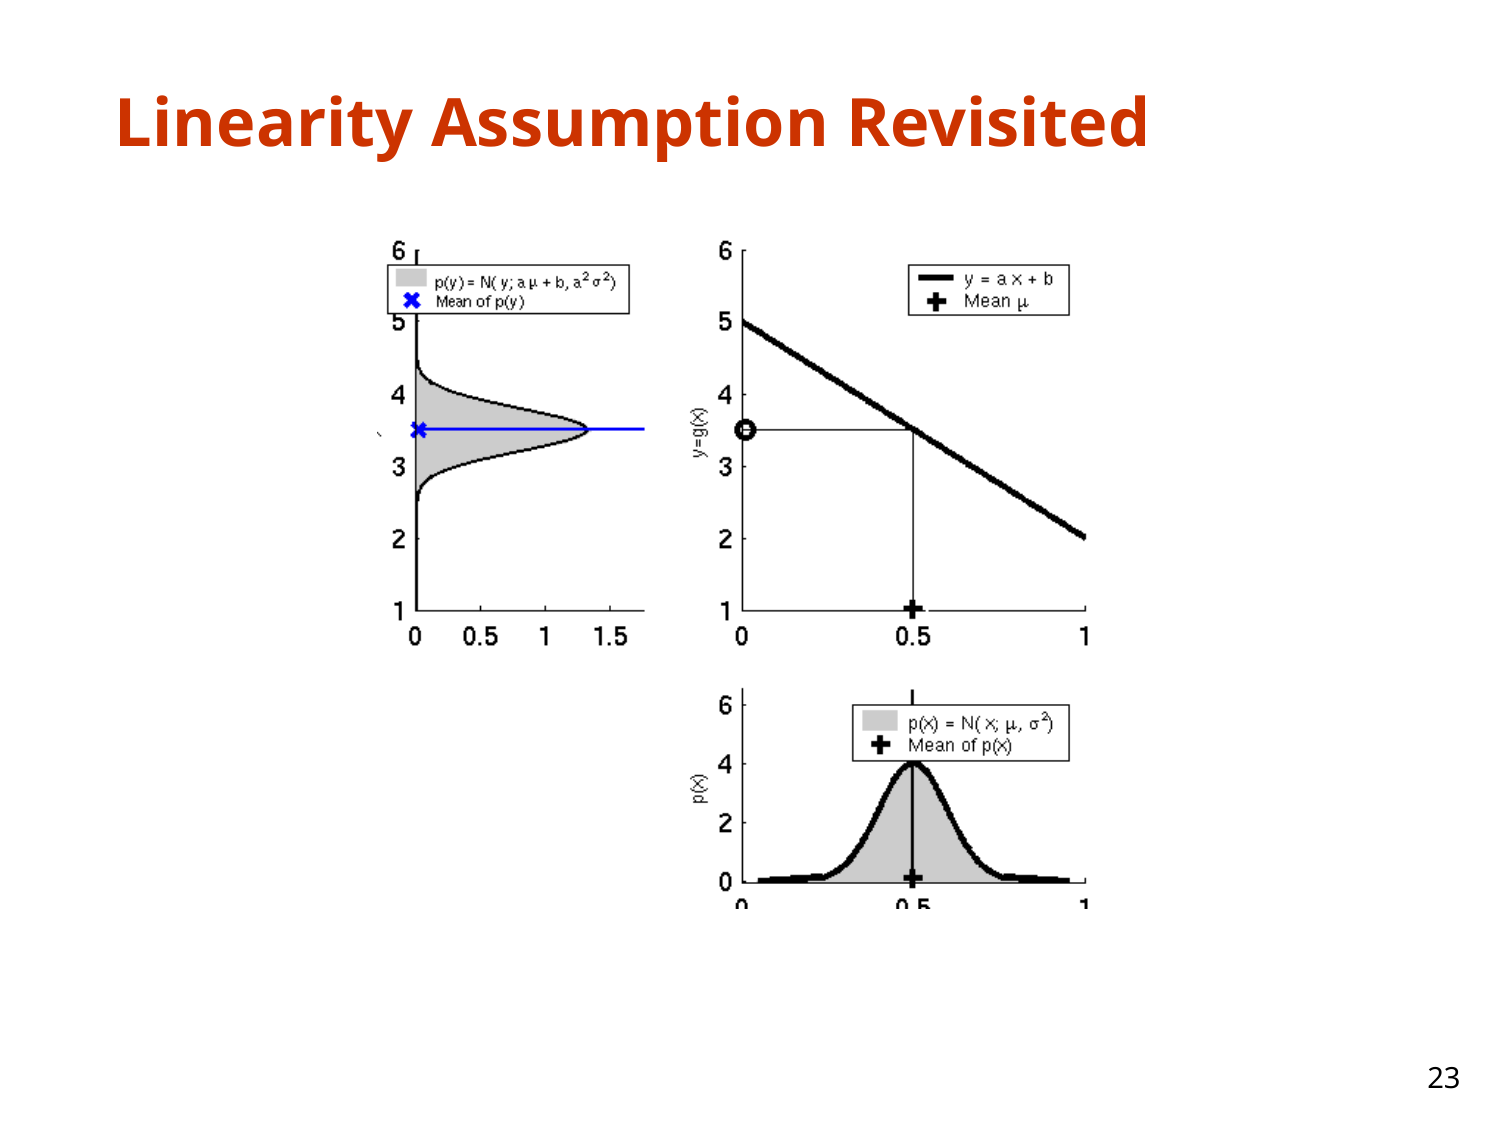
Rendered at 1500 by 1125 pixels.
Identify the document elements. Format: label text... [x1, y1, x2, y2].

title Linearity Assumption Revisited [99, 72, 1482, 168]
picture [377, 215, 1126, 910]
slide_number 23 [1375, 1031, 1476, 1107]
